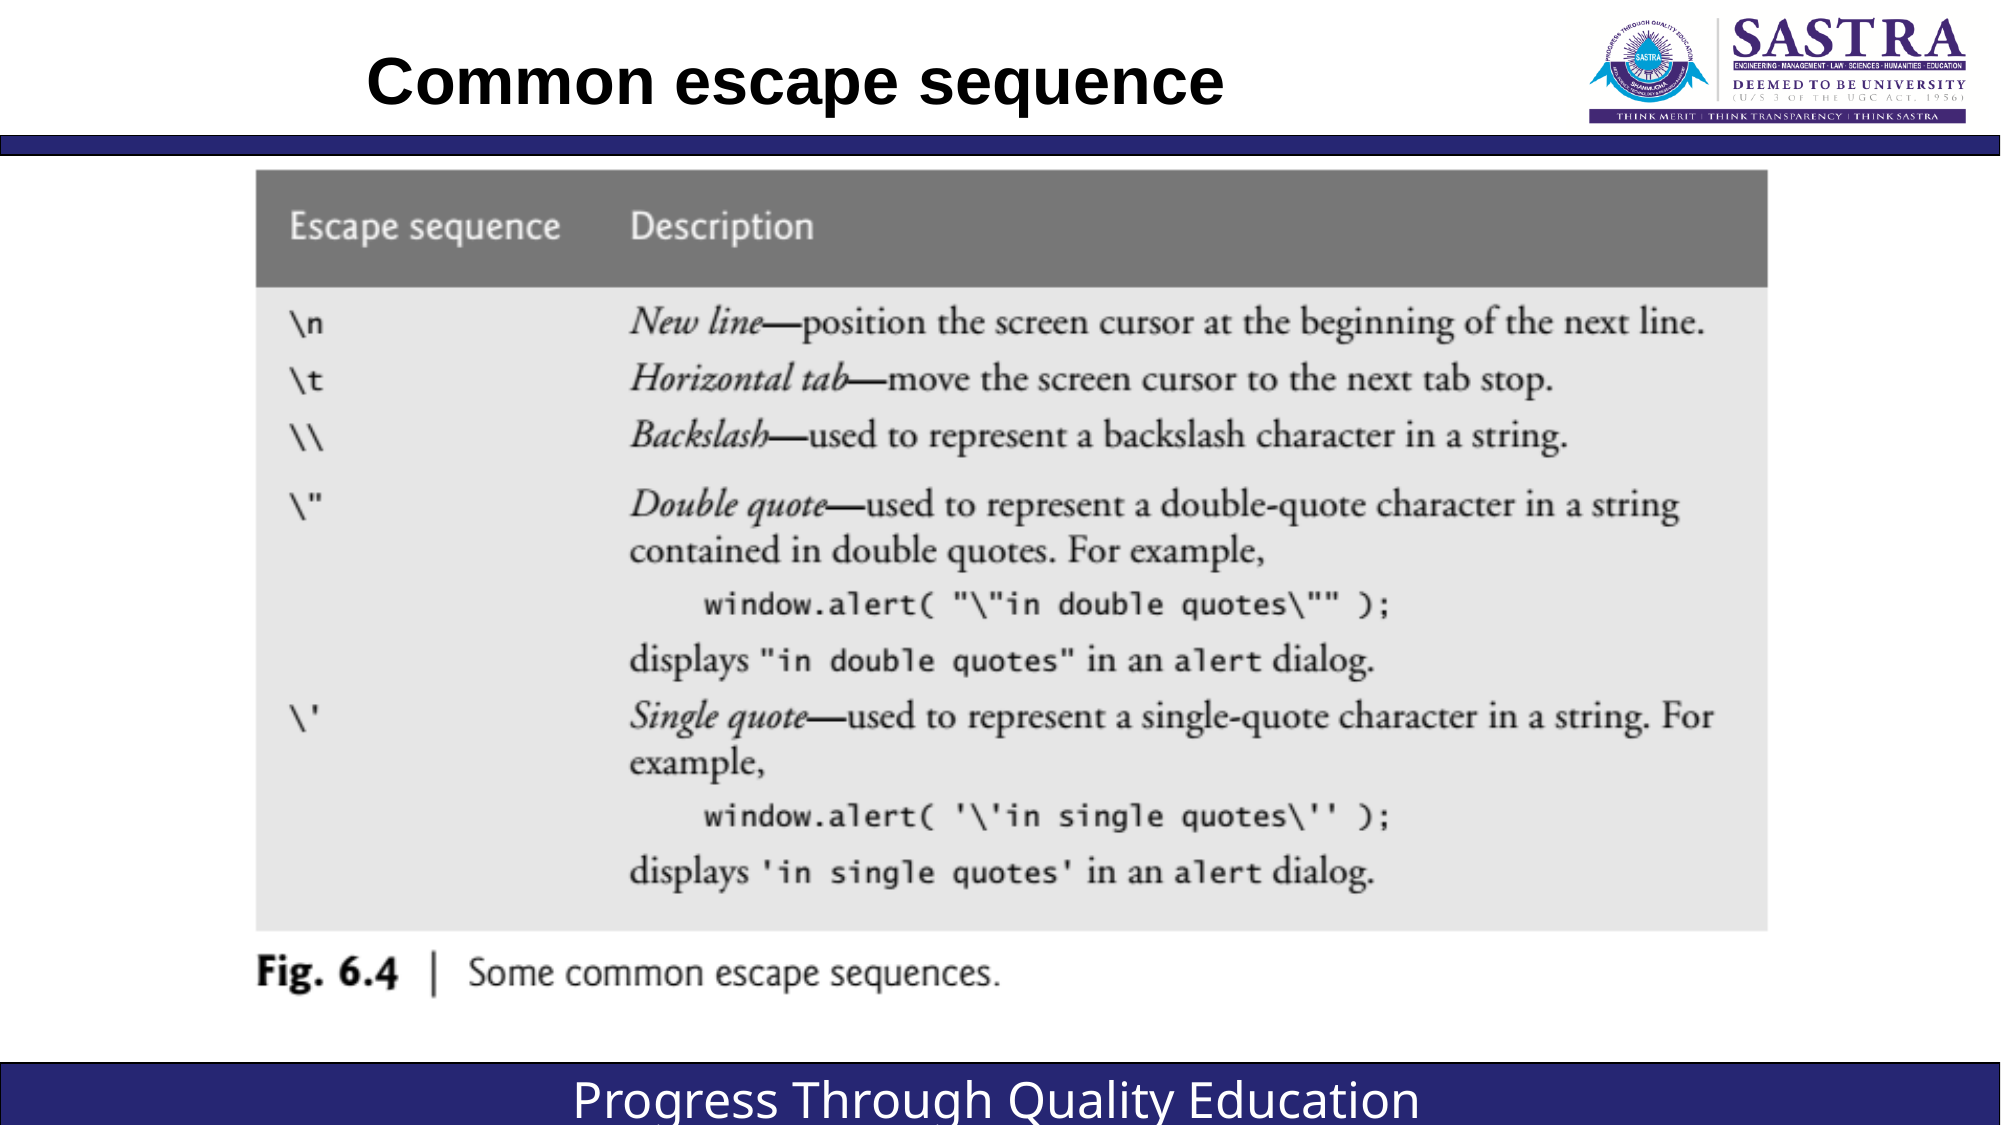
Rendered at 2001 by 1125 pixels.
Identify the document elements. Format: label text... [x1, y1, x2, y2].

title Common escape sequence [37, 29, 1556, 119]
picture [1566, 10, 1989, 130]
picture [243, 160, 1785, 1005]
